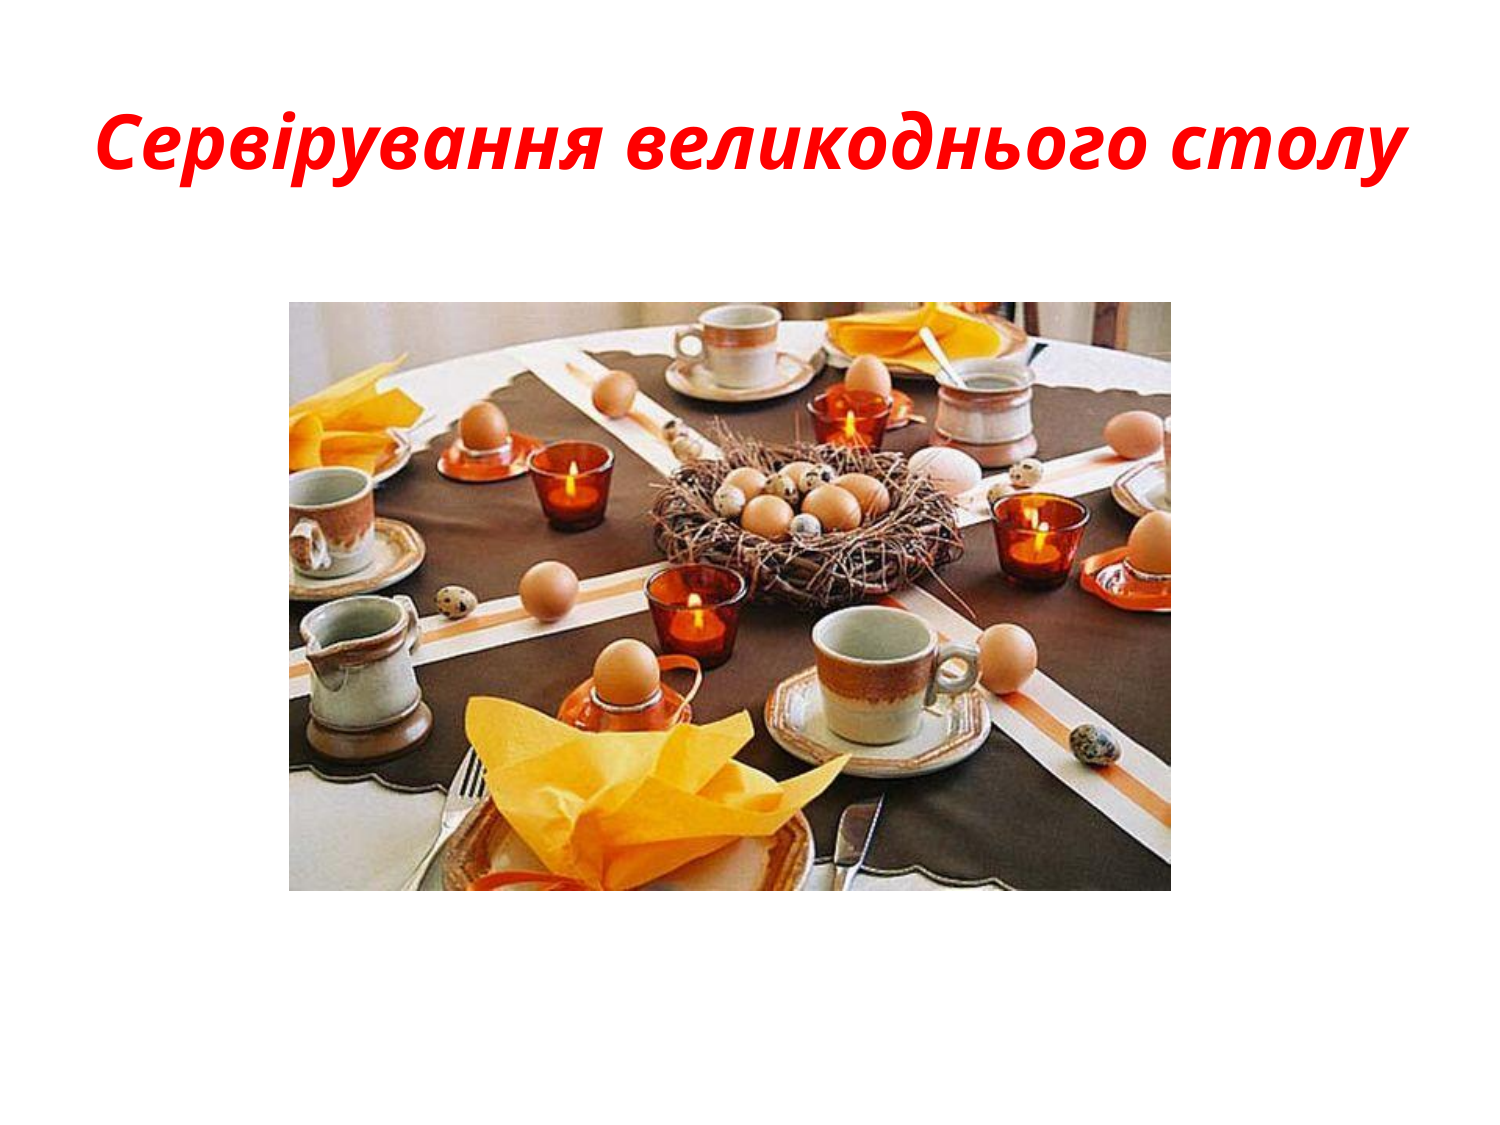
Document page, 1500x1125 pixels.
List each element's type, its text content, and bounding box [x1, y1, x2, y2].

picture [289, 302, 1171, 891]
title Сервірування великоднього столу [75, 45, 1425, 233]
